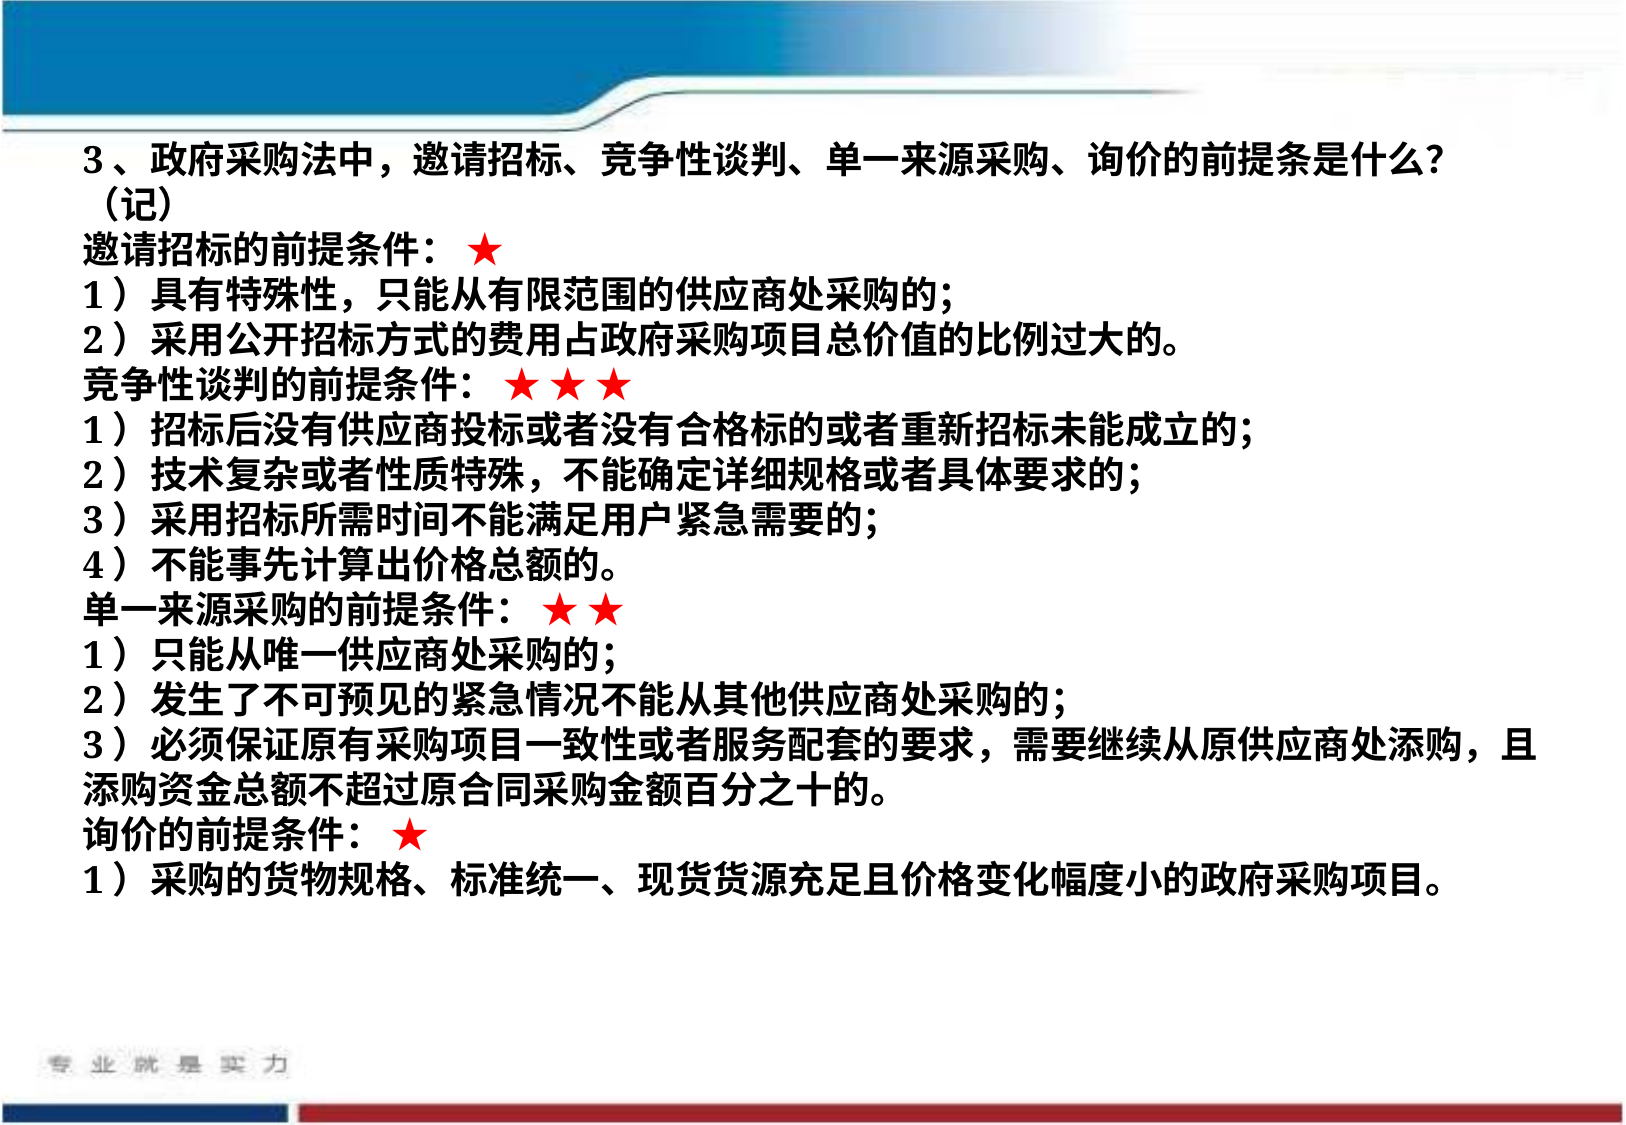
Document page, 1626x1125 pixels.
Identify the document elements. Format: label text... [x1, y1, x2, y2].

text_box 3、政府采购法中，邀请招标、竞争性谈判、单一来源采购、询价的前提条是什么？（记） 邀请招标的前提条件： ★ 1）具有特殊性，只能从有限范围的供应商处采购的； 2）采用公开招标方式的费用占政府采购项目总价值的比例过大的。 竞争性谈判的前提条件： ★ ★ ★ 1）招标后没有供应商投标或者没有合格标的或者重新招标未能成立的； 2）技术复杂或者性质特殊，不能确定详细规格或者具体要求的； 3）采用招标所需时间不能满足用户紧急需要的； 4）不能事先计算出价格总额的。 单一来源采购的前提条件： ★ ★ 1）只能从唯一供应商处采购的； 2）发生了不可预见的紧急情况不能从其他供应商处采购的； 3）必须保证原有采购项目一致性或者服务配套的要求，需要继续从原供应商处添购，且添购资金总额不超过原合同采购金额百分之十的。 询价的前提条件： ★ 1）采购的货物规格、标准统一、现货货源充足且价格变化幅度小的政府采购项目。 [68, 129, 1563, 954]
picture [1, 0, 1625, 1125]
